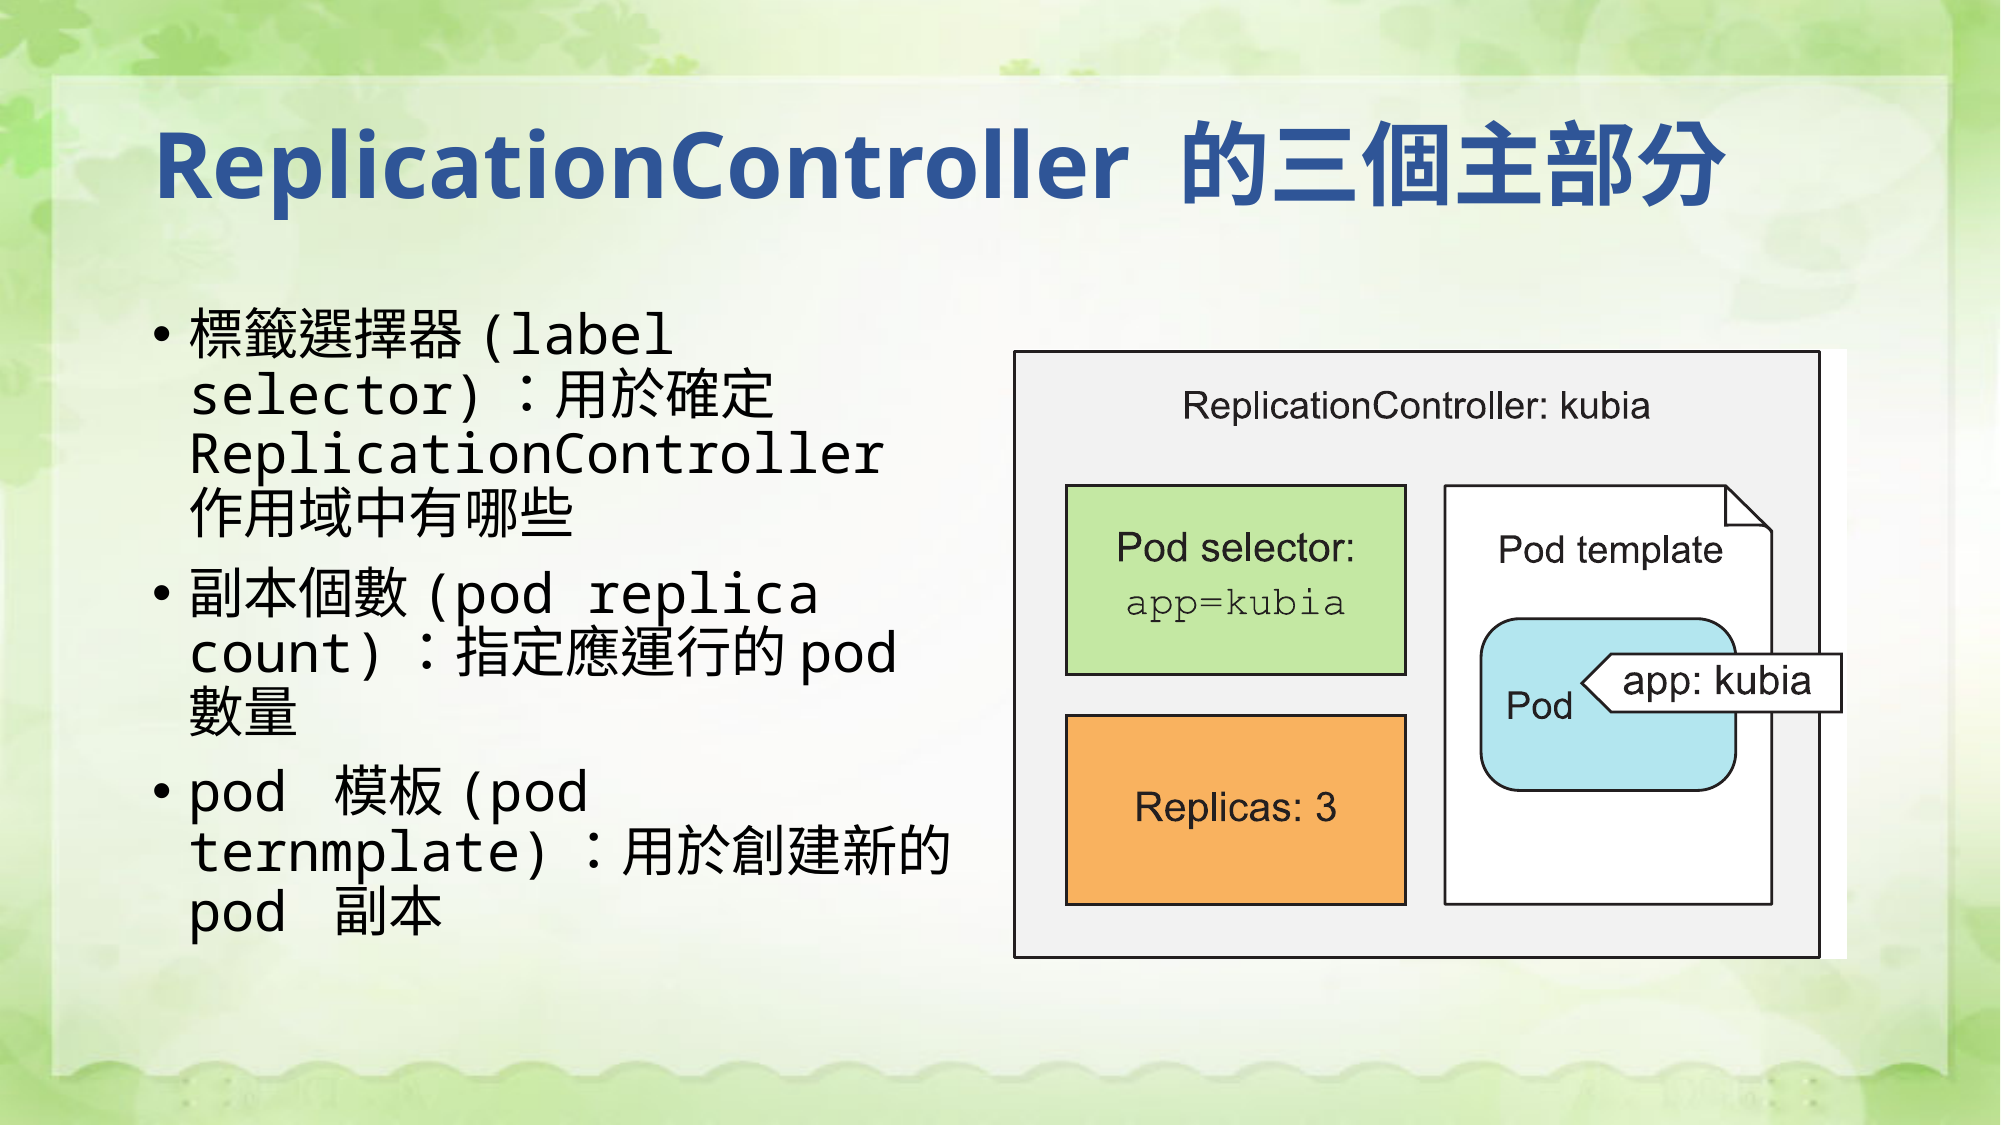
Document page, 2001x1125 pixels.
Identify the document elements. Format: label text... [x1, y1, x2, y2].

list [1012, 348, 1863, 964]
picture [0, 0, 2001, 1125]
title ReplicationController 的三個主部分 [137, 59, 1863, 278]
list 標籤選擇器(label selector)：用於確定 ReplicationController 作用域中有哪些 副本個數(pod replica count)：指定應運行的pod 數量 pod 模板(pod ternmplate)：用於創建新的pod 副本 [137, 299, 988, 1014]
